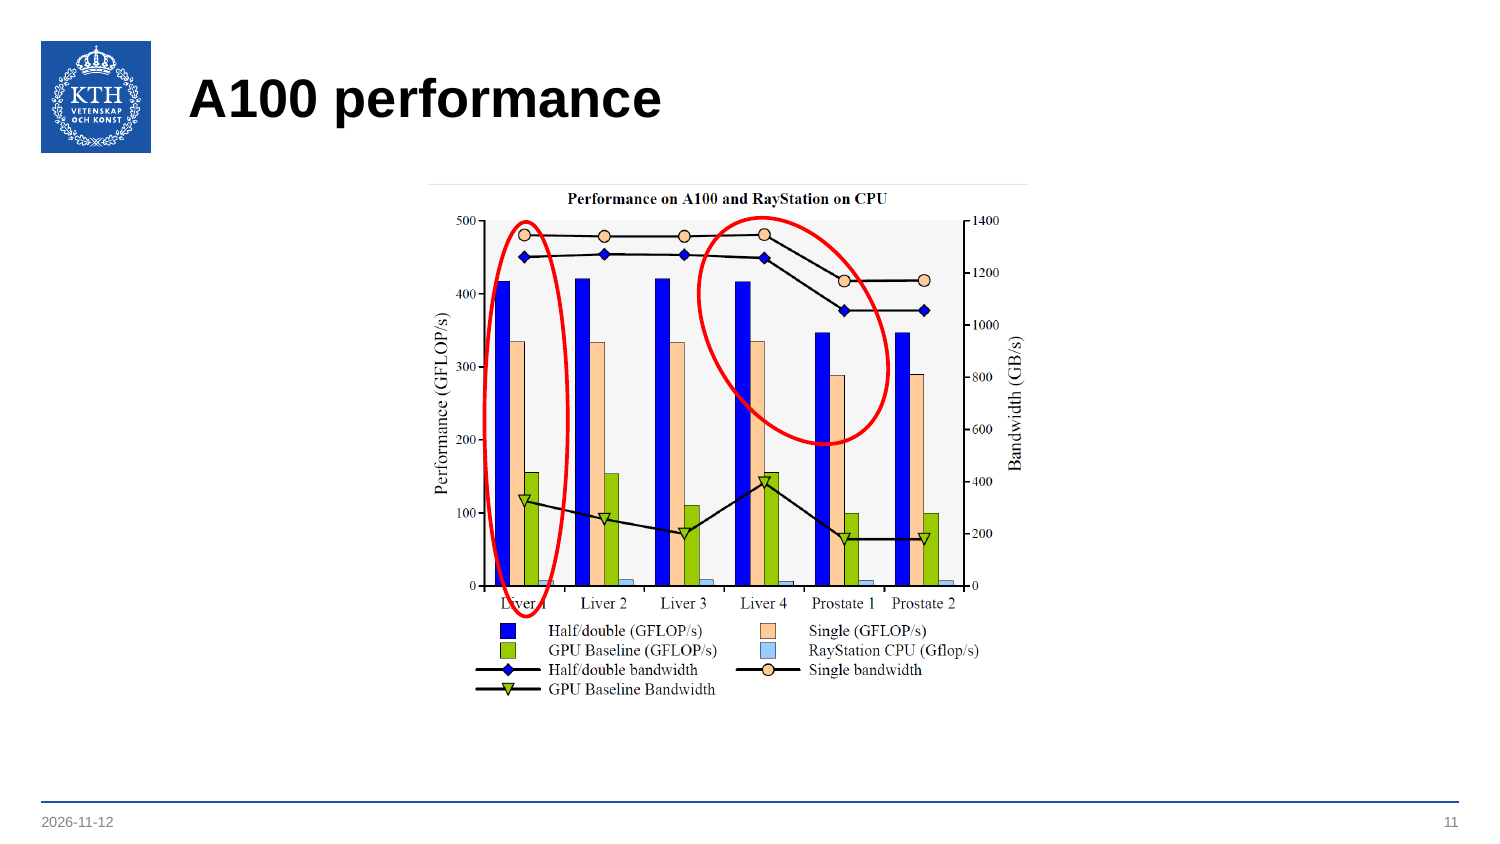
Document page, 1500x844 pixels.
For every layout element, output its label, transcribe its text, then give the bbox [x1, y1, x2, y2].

slide_number 11 [1121, 811, 1459, 832]
title A100 performance [173, 41, 1413, 152]
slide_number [41, 811, 379, 832]
picture [428, 183, 1028, 700]
